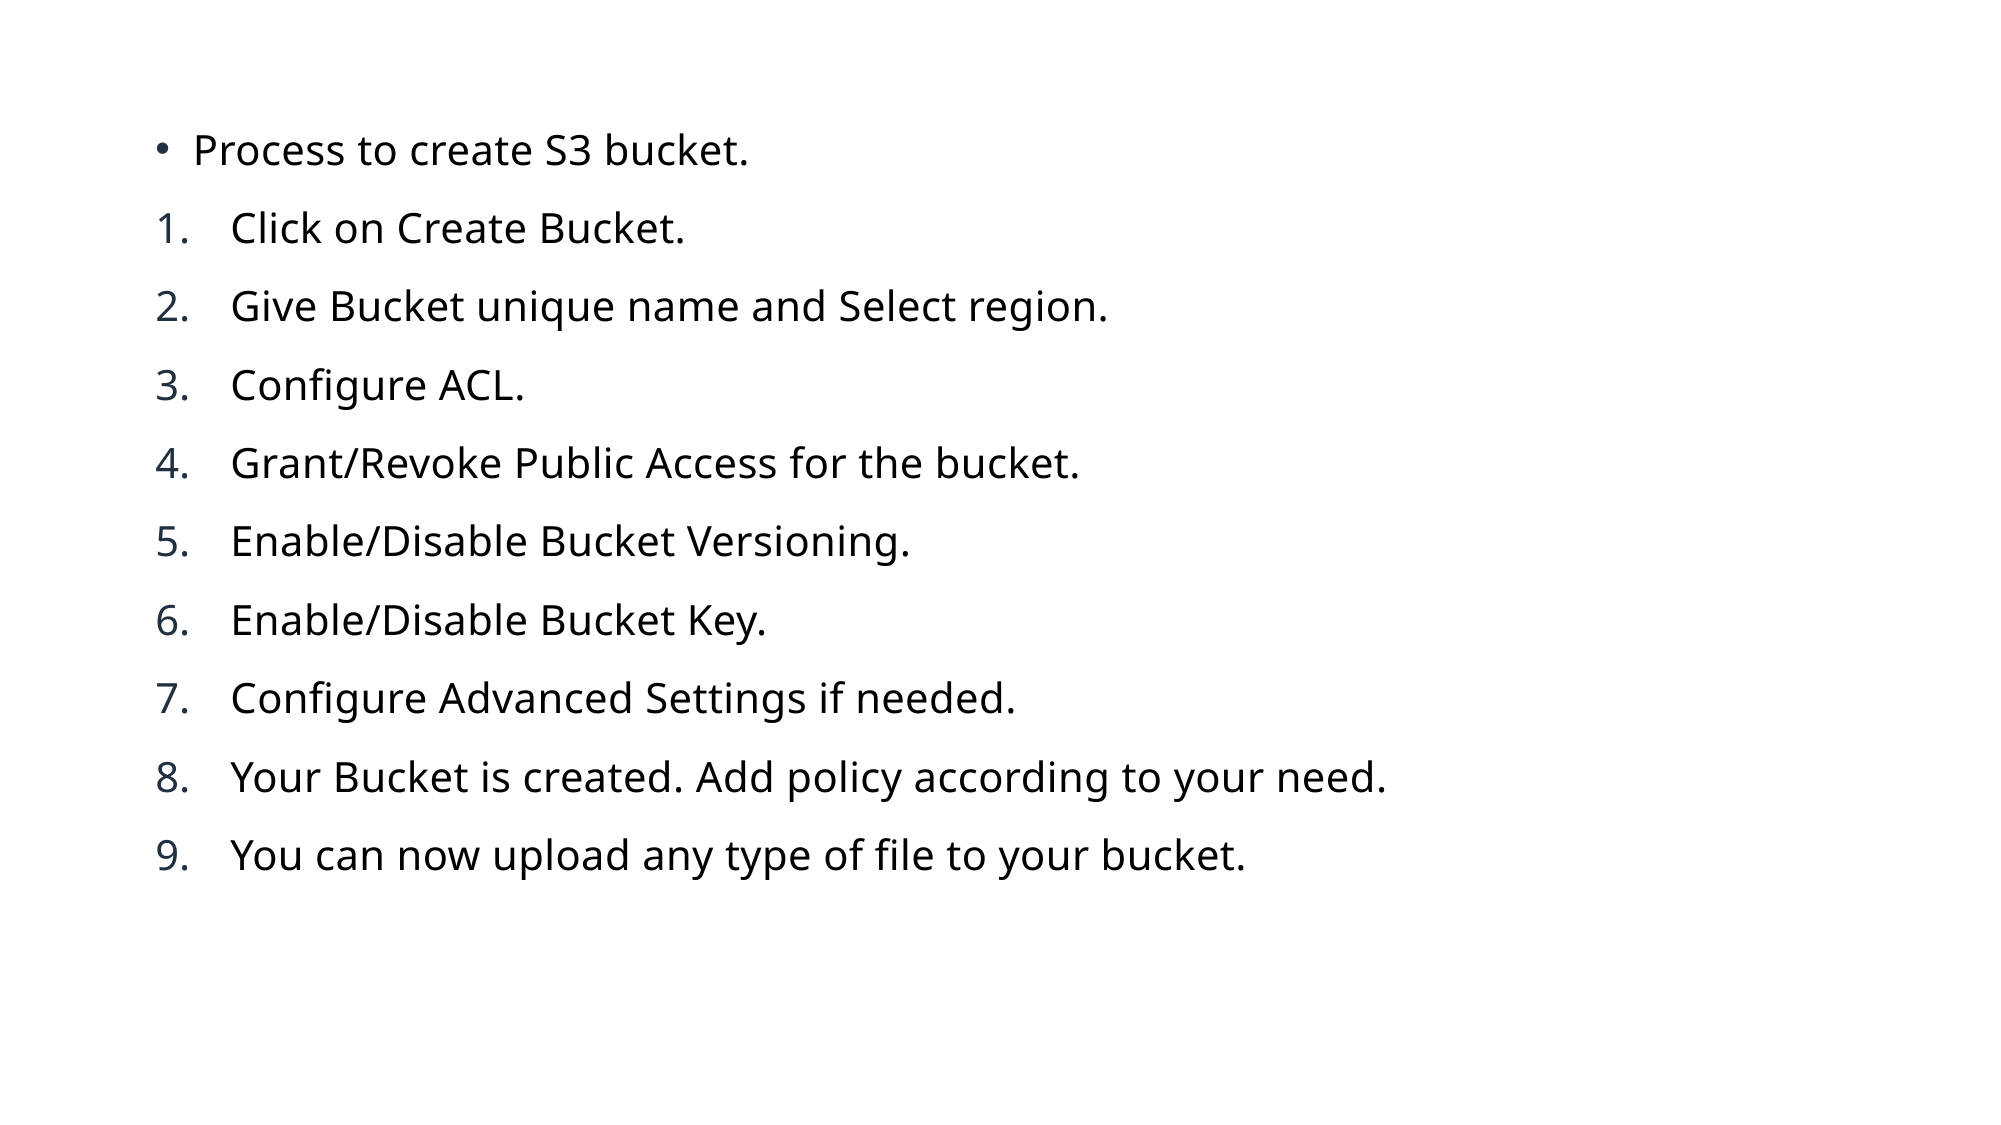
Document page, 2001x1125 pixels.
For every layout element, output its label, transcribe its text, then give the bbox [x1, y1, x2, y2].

list Process to create S3 bucket. Click on Create Bucket. Give Bucket unique name and Select region. Configure ACL. Grant/Revoke Public Access for the bucket. Enable/Disable Bucket Versioning. Enable/Disable Bucket Key. Configure Advanced Settings if needed. Your Bucket is created. Add policy according to your need. You can now upload any type of file to your bucket. [137, 97, 1863, 1014]
